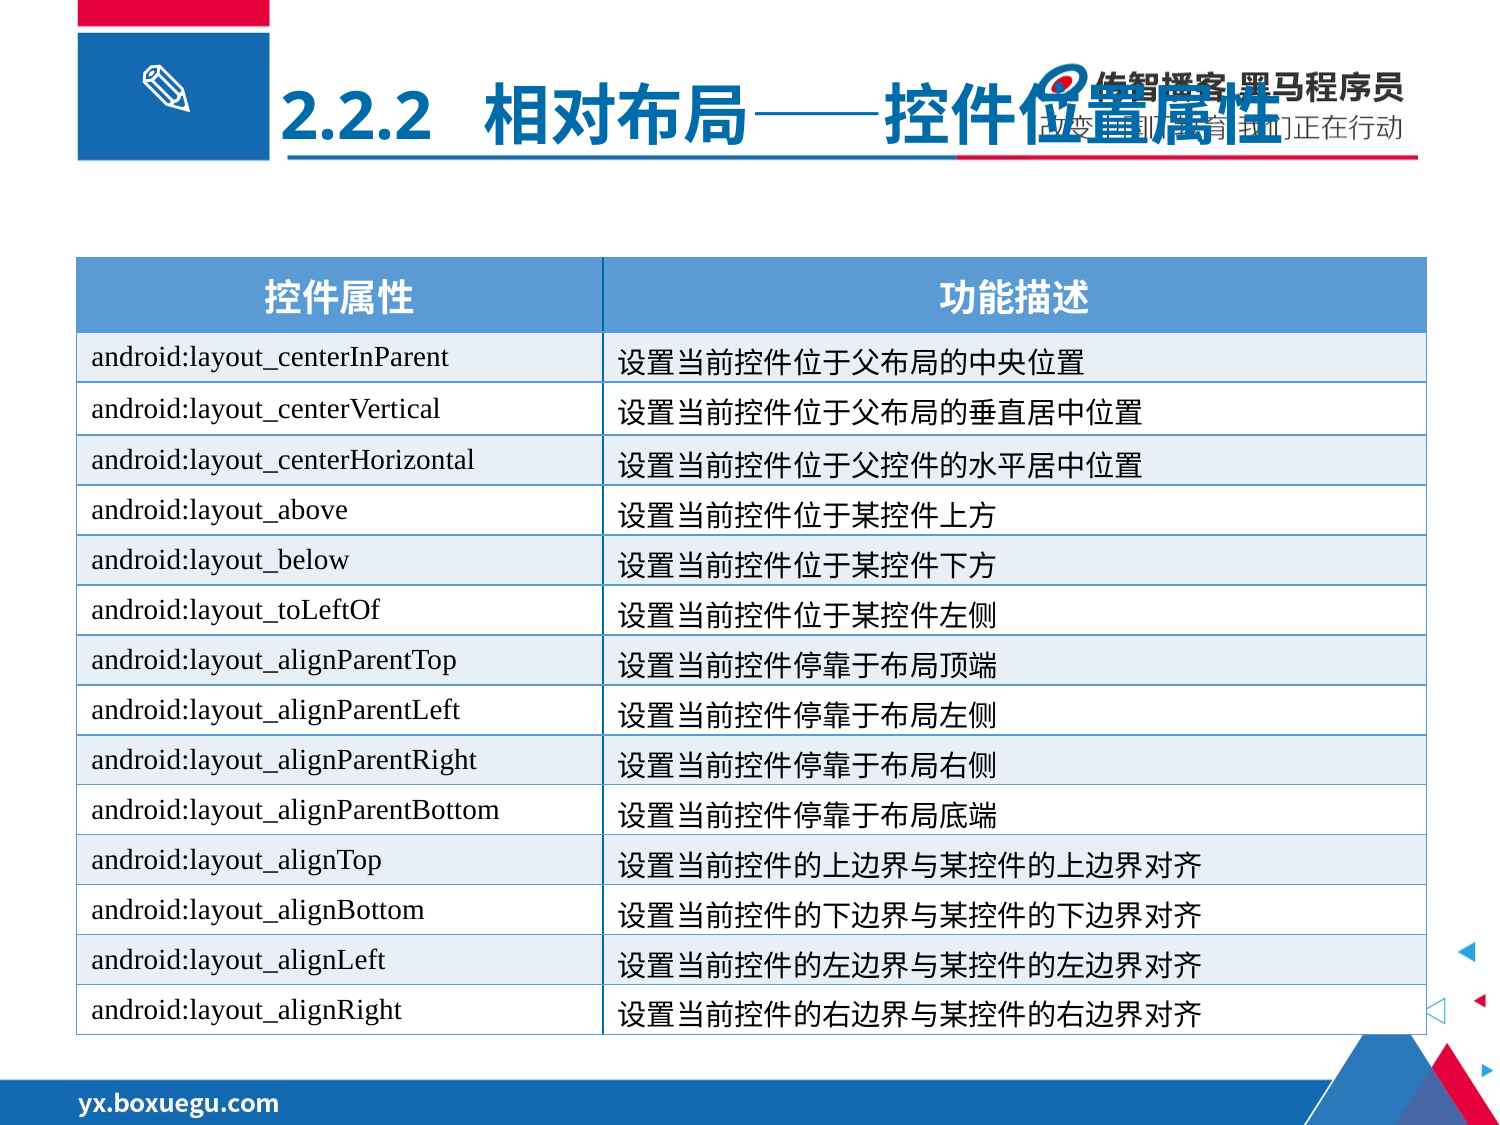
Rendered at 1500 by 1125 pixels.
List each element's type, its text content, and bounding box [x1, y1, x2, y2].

table_cell 设置当前控件停靠于布局底端 [604, 785, 1426, 834]
table_cell android:layout_alignBottom [77, 885, 602, 934]
table_header 控件属性 [77, 259, 602, 331]
table_cell 设置当前控件位于某控件下方 [604, 536, 1426, 584]
table_cell android:layout_centerHorizontal [77, 436, 602, 484]
table_cell 设置当前控件的下边界与某控件的下边界对齐 [604, 885, 1426, 934]
table_cell android:layout_centerVertical [77, 383, 602, 434]
table_cell 设置当前控件的上边界与某控件的上边界对齐 [604, 835, 1426, 884]
table_cell android:layout_alignParentLeft [77, 686, 602, 734]
table_cell android:layout_alignParentBottom [77, 785, 602, 834]
table_cell android:layout_alignLeft [77, 935, 602, 984]
table_cell 设置当前控件停靠于布局顶端 [604, 636, 1426, 684]
table_cell android:layout_alignRight [77, 985, 602, 1034]
text_box 2.2.2 相对布局——控件位置属性 [265, 66, 1365, 159]
table_cell android:layout_alignTop [77, 835, 602, 884]
table_cell 设置当前控件停靠于布局右侧 [604, 736, 1426, 784]
table_cell 设置当前控件位于某控件左侧 [604, 586, 1426, 634]
table_header 功能描述 [604, 259, 1426, 331]
table_cell 设置当前控件位于父布局的垂直居中位置 [604, 383, 1426, 434]
table_cell android:layout_alignParentRight [77, 736, 602, 784]
table_cell 设置当前控件位于父布局的中央位置 [604, 333, 1426, 381]
table_cell 设置当前控件的右边界与某控件的右边界对齐 [604, 985, 1426, 1034]
table_cell 设置当前控件位于某控件上方 [604, 486, 1426, 534]
table_cell android:layout_below [77, 536, 602, 584]
table_cell android:layout_alignParentTop [77, 636, 602, 684]
table_cell 设置当前控件位于父控件的水平居中位置 [604, 436, 1426, 484]
table_cell android:layout_above [77, 486, 602, 534]
table_cell android:layout_toLeftOf [77, 586, 602, 634]
table_cell 设置当前控件停靠于布局左侧 [604, 686, 1426, 734]
table_cell 设置当前控件的左边界与某控件的左边界对齐 [604, 935, 1426, 984]
table_cell android:layout_centerInParent [77, 333, 602, 381]
picture [0, 0, 1500, 1125]
